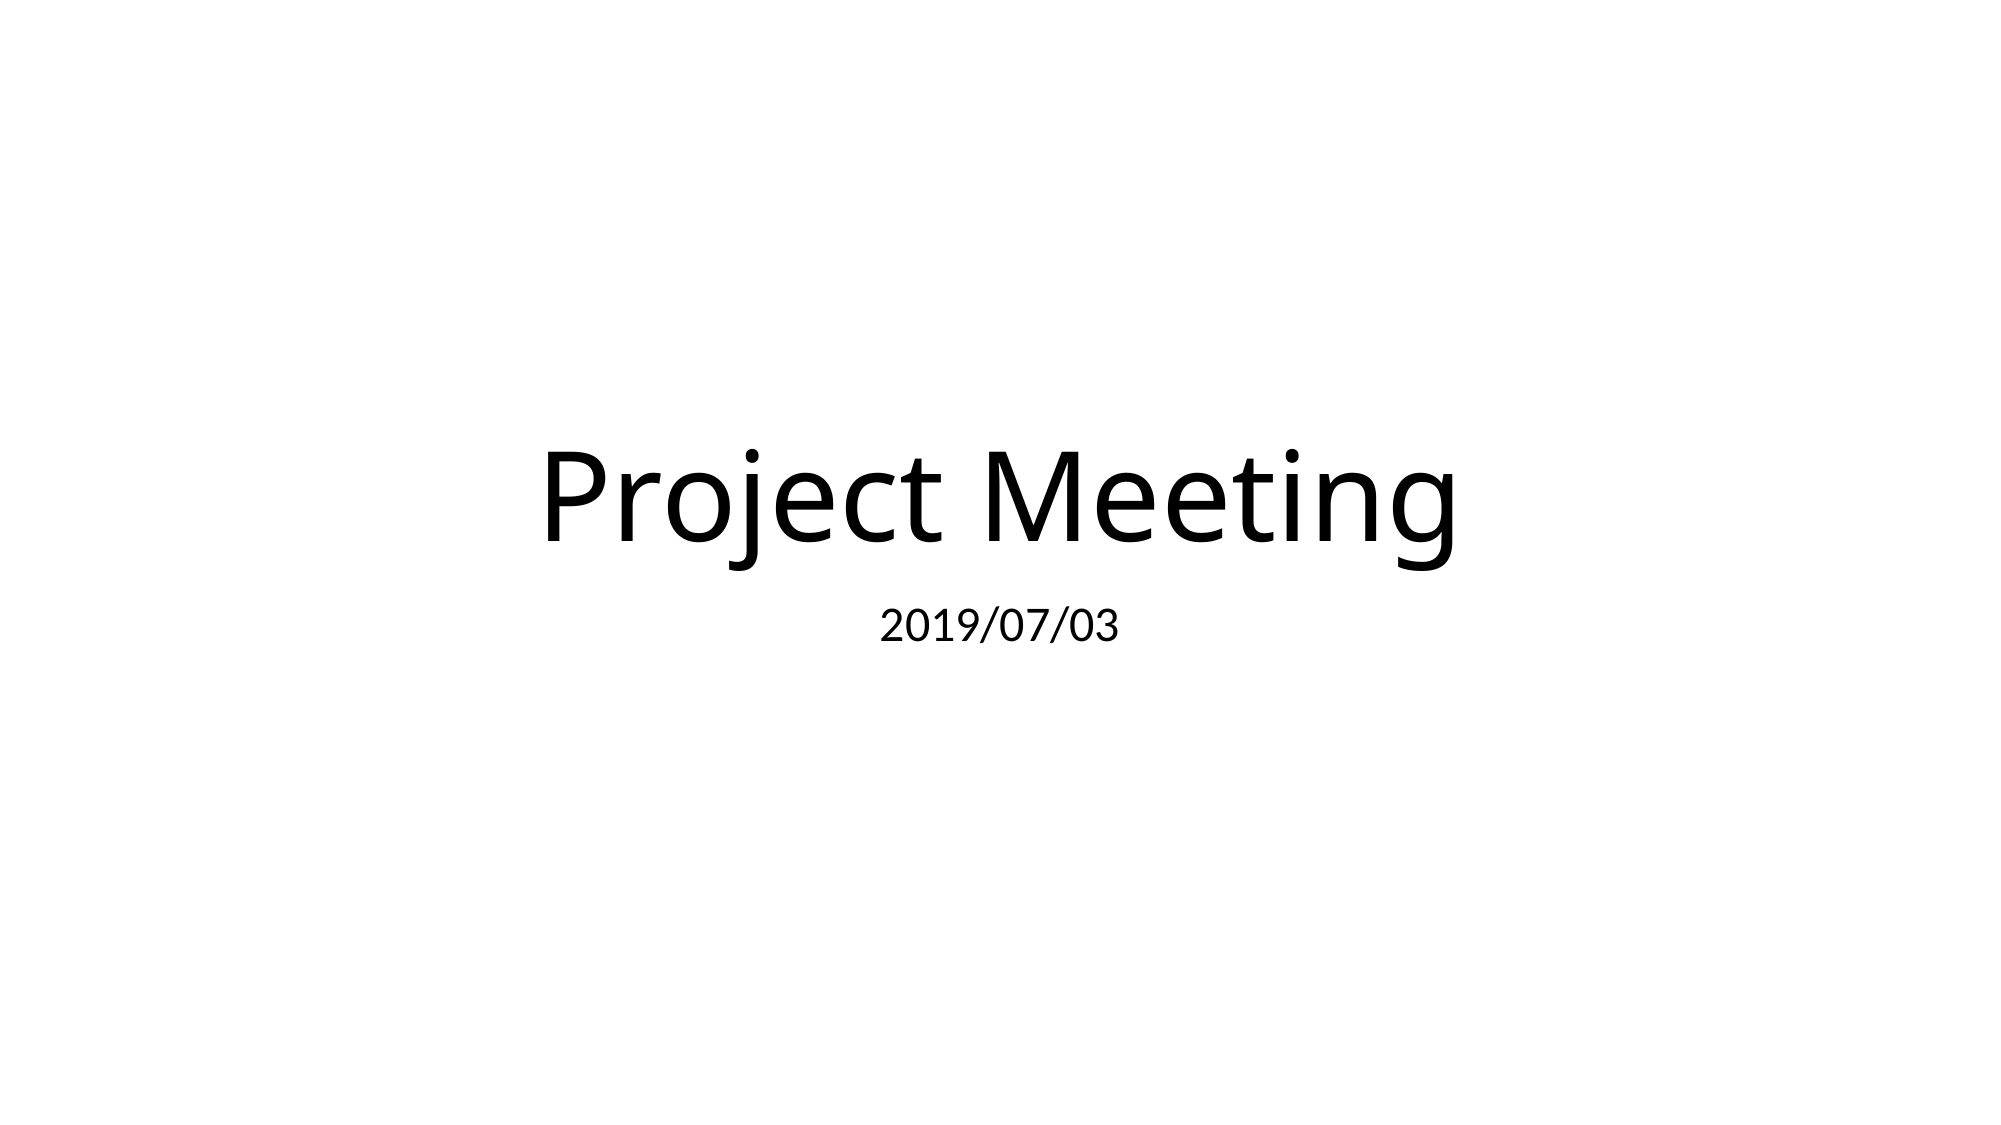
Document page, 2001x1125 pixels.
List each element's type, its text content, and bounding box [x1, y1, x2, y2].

subtitle 2019/07/03 [249, 590, 1750, 863]
title Project Meeting [249, 184, 1750, 576]
